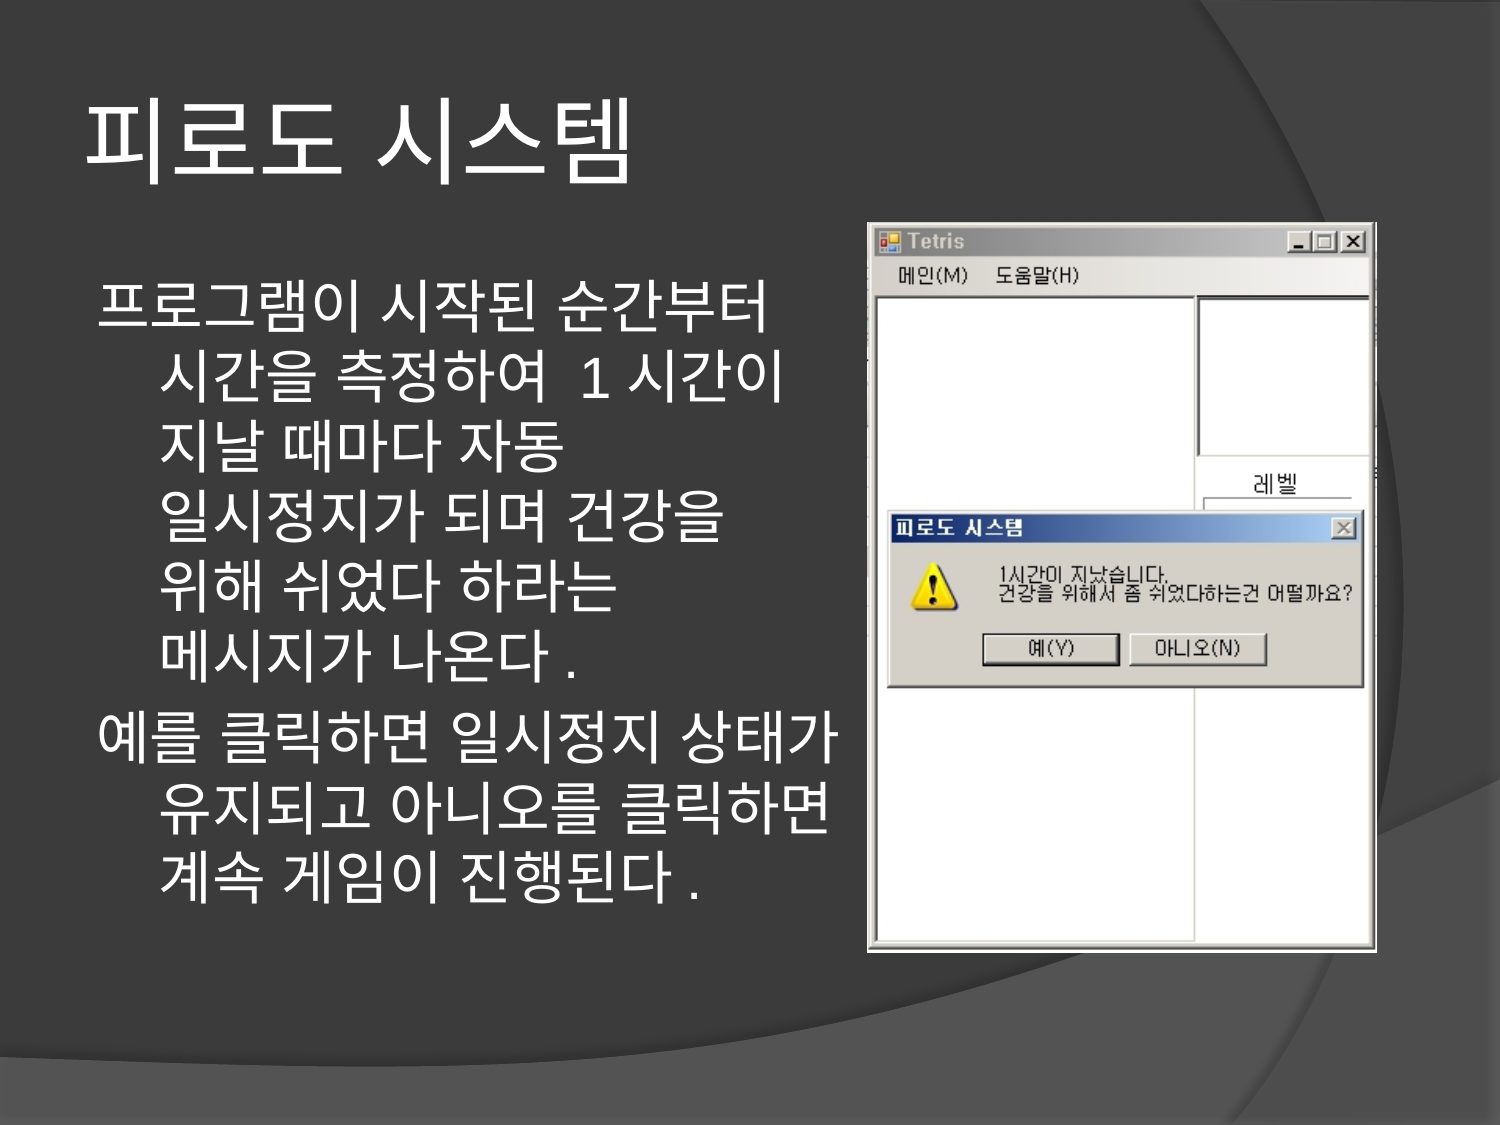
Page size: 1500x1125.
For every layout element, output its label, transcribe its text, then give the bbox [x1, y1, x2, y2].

picture [866, 222, 1377, 953]
title 피로도 시스템 [74, 44, 1301, 233]
list 프로그램이 시작된 순간부터 시간을 측정하여 1시간이 지날 때마다 자동 일시정지가 되며 건강을 위해 쉬었다 하라는 메시지가 나온다. 예를 클릭하면 일시정지 상태가 유지되고 아니오를 클릭하면 계속 게임이 진행된다. [74, 262, 857, 1083]
